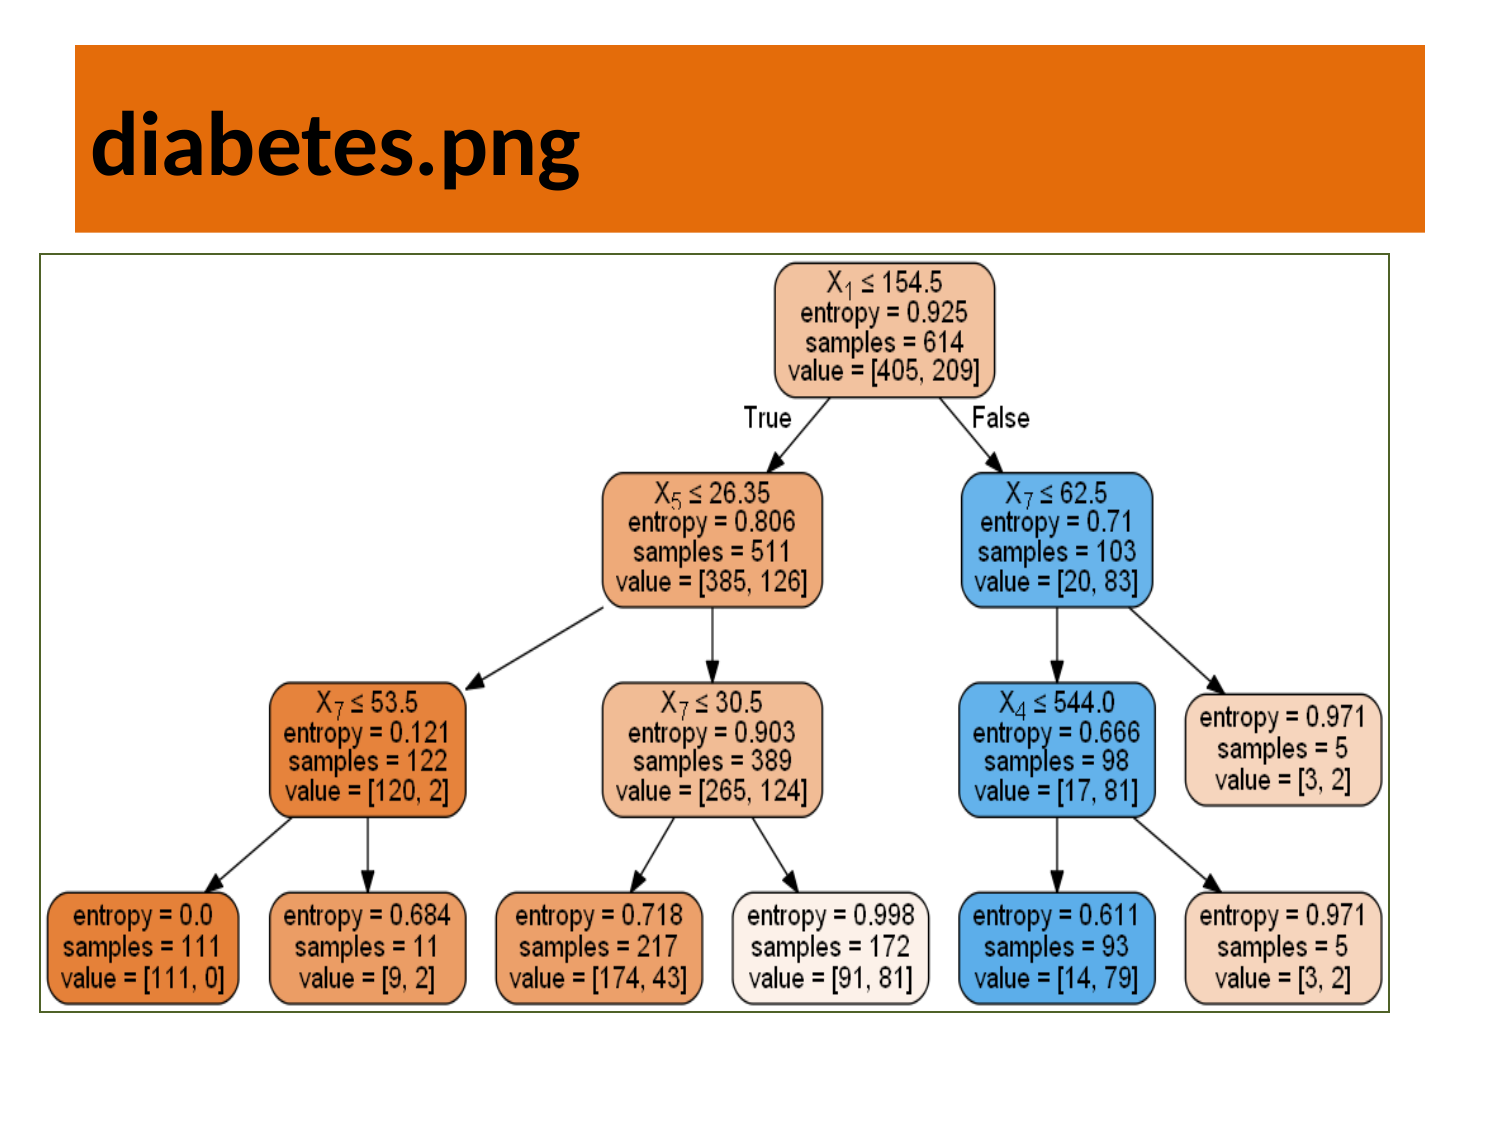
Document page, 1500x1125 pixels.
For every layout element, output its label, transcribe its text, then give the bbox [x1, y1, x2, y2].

picture [41, 255, 1389, 1012]
title diabetes.png [75, 45, 1425, 233]
